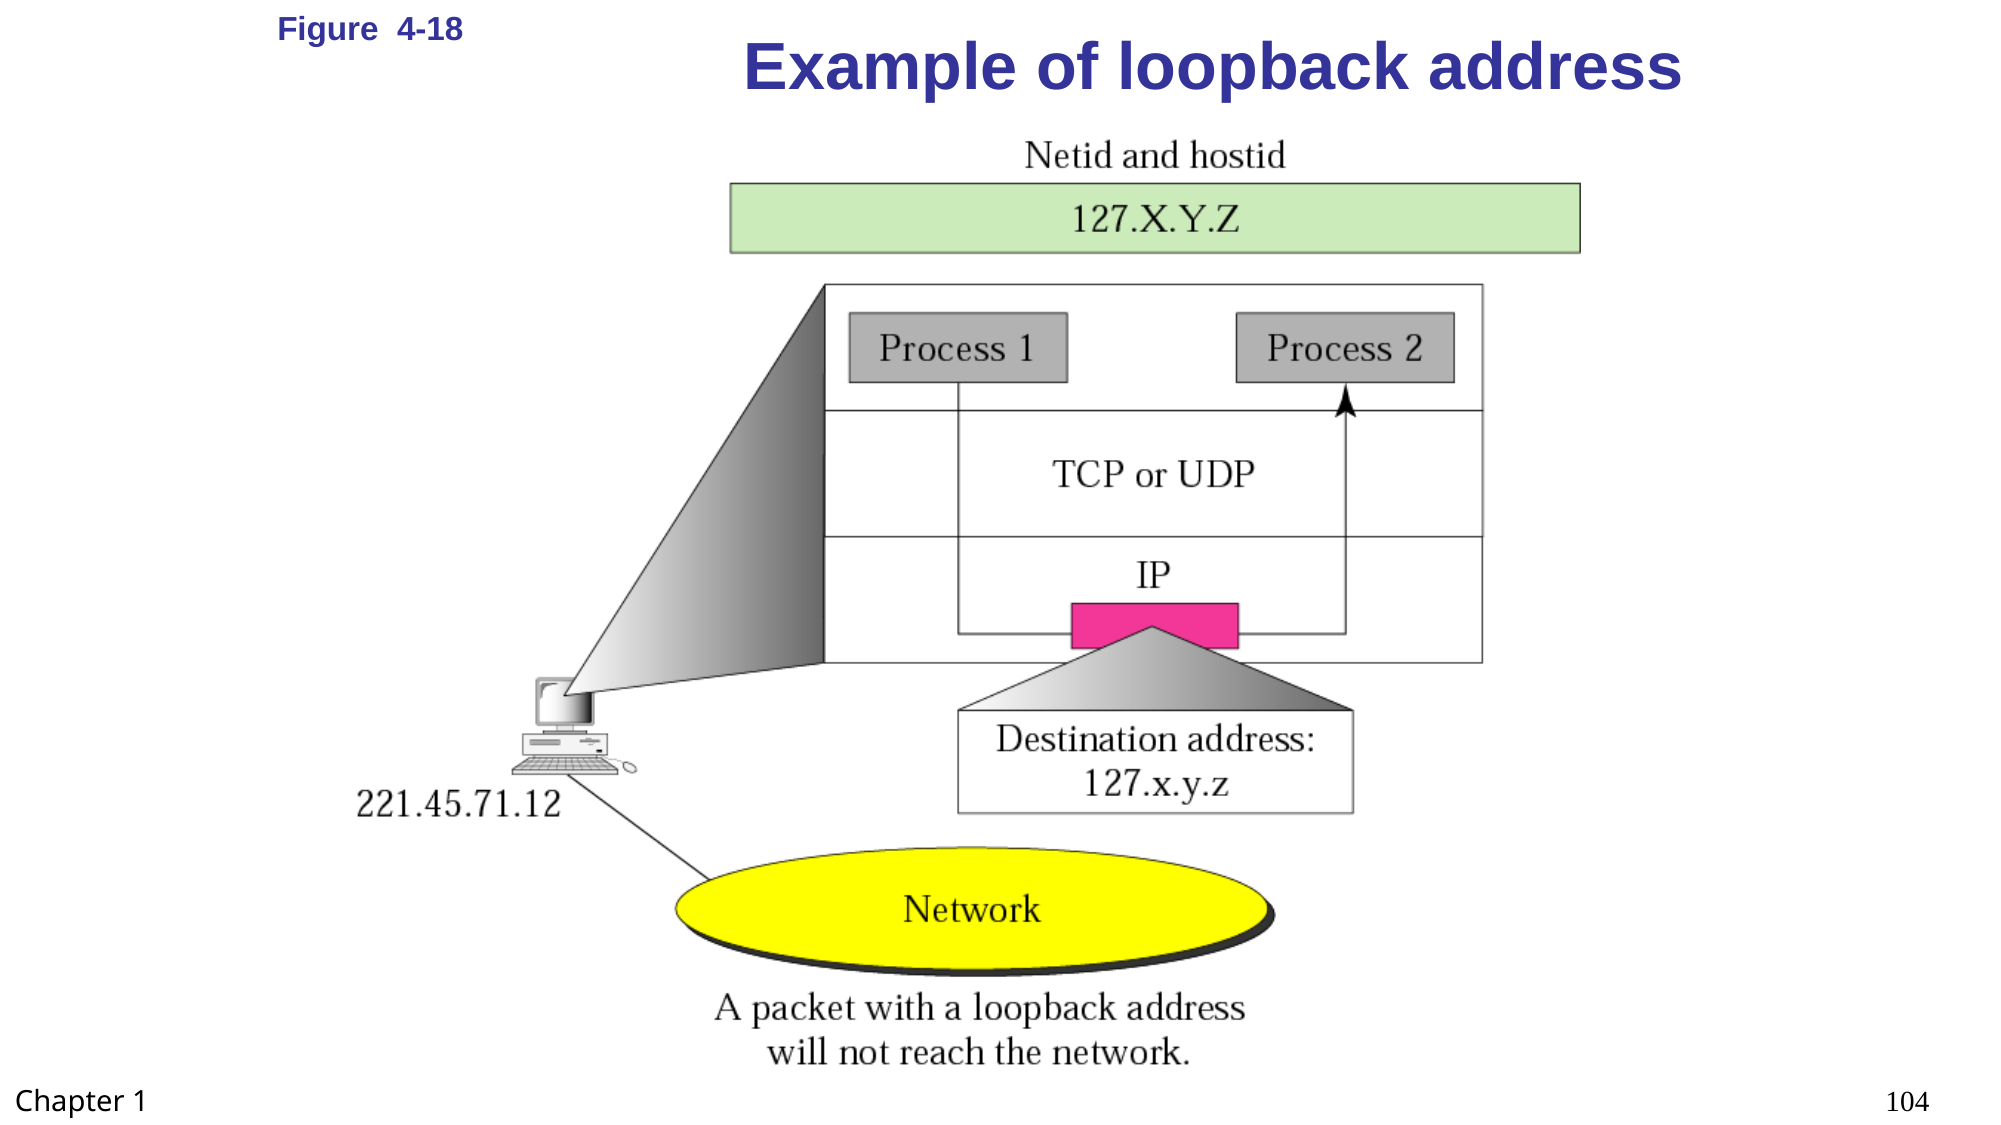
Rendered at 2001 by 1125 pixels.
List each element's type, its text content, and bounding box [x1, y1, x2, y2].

text_box Example of loopback address [728, 15, 1700, 111]
text_box Figure 4-18 [262, 0, 528, 55]
picture [355, 134, 1581, 1076]
